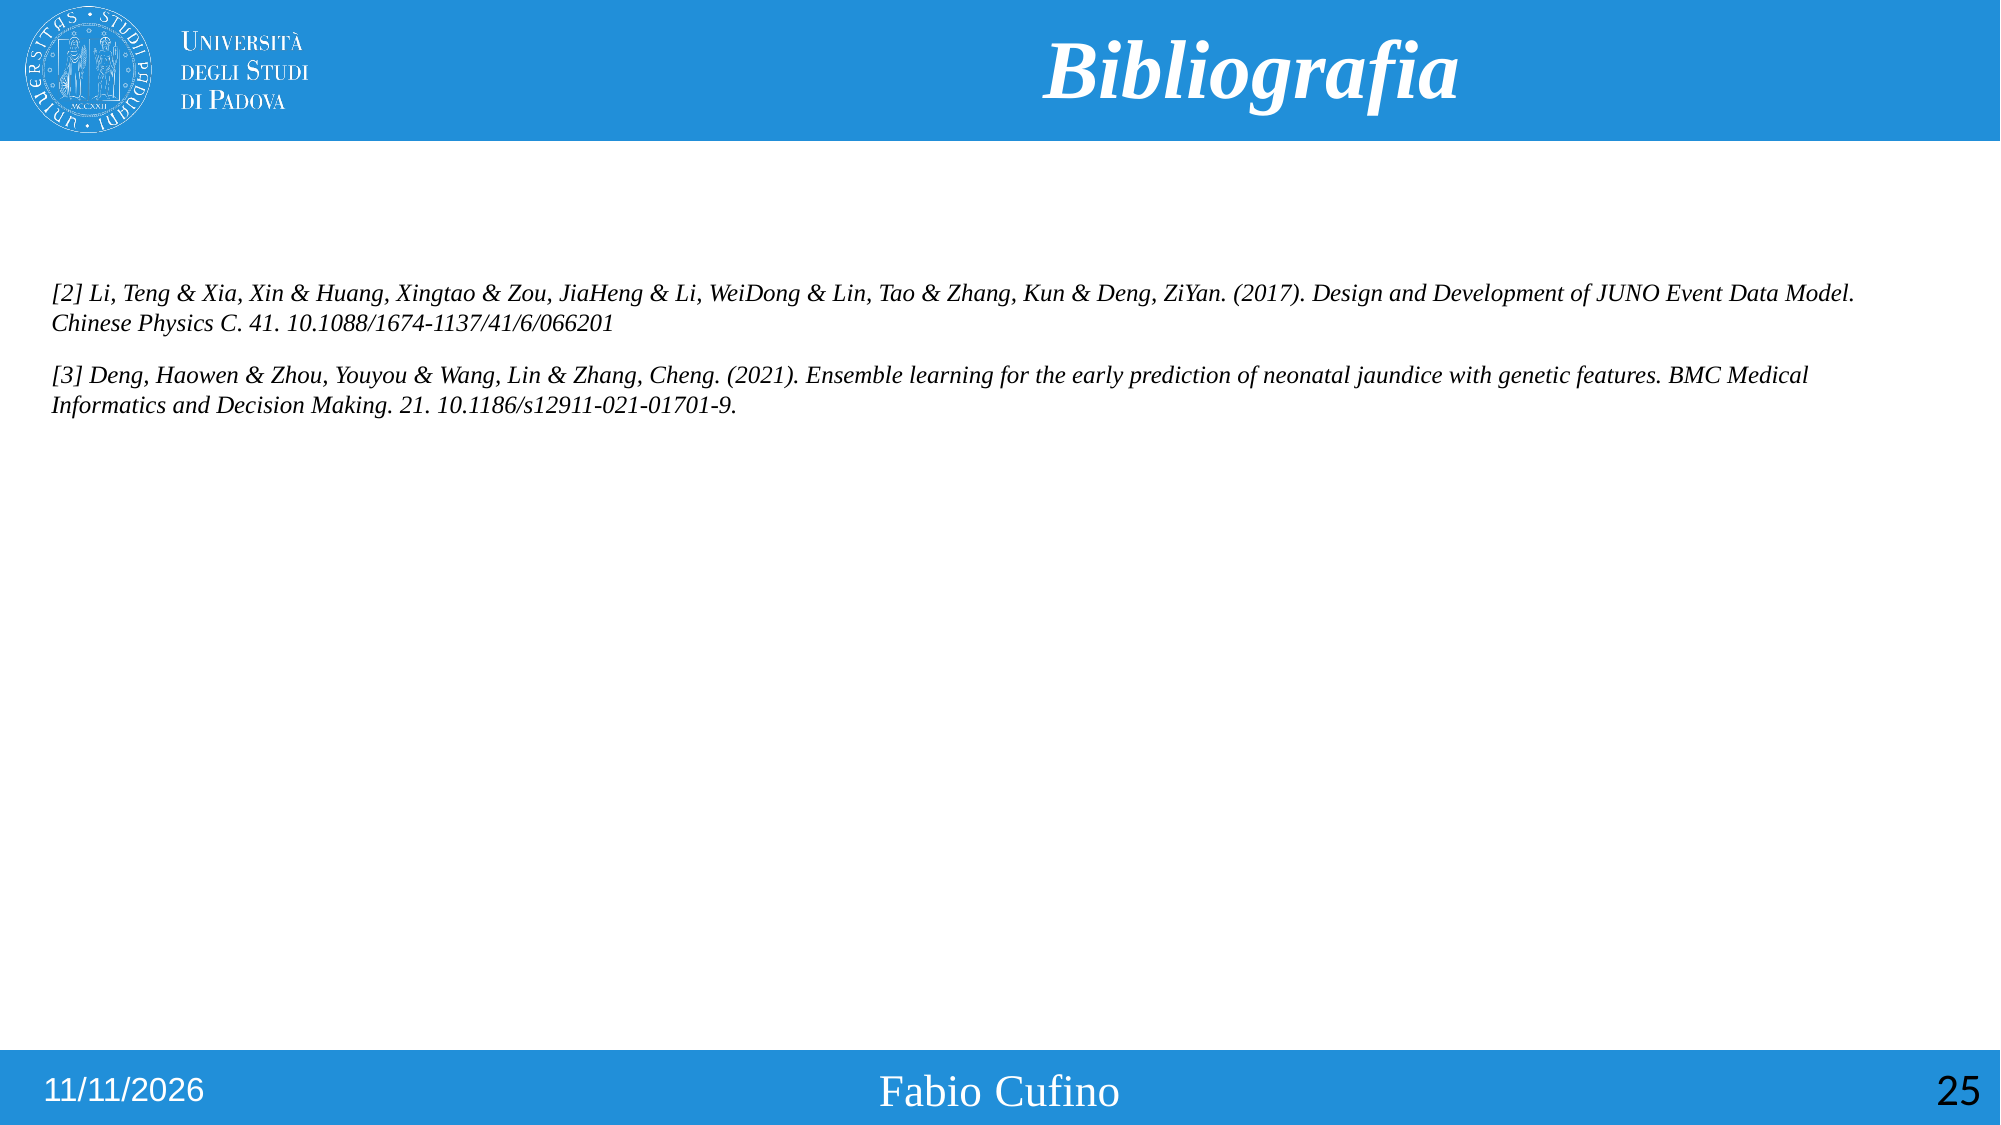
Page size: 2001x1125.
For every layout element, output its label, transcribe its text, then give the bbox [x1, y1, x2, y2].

text_box [2] Li, Teng & Xia, Xin & Huang, Xingtao & Zou, JiaHeng & Li, WeiDong & Lin, Tao & Zhang, Kun & Deng, ZiYan. (2017). Design and Development of JUNO Event Data Model. Chinese Physics C. 41. 10.1088/1674-1137/41/6/066201 [36, 268, 1940, 339]
text_box [0, 0, 2000, 141]
text_box [0, 1050, 2000, 1125]
picture [25, 6, 308, 133]
text_box Bibliografia [679, 7, 1826, 123]
text_box 14/07/2023 [25, 1059, 261, 1117]
text_box 25 [1918, 1051, 2000, 1124]
text_box [3] Deng, Haowen & Zhou, Youyou & Wang, Lin & Zhang, Cheng. (2021). Ensemble learning for the early prediction of neonatal jaundice with genetic features. BMC Medical Informatics and Decision Making. 21. 10.1186/s12911-021-01701-9. [36, 351, 1940, 422]
text_box Fabio Cufino [793, 1052, 1207, 1125]
